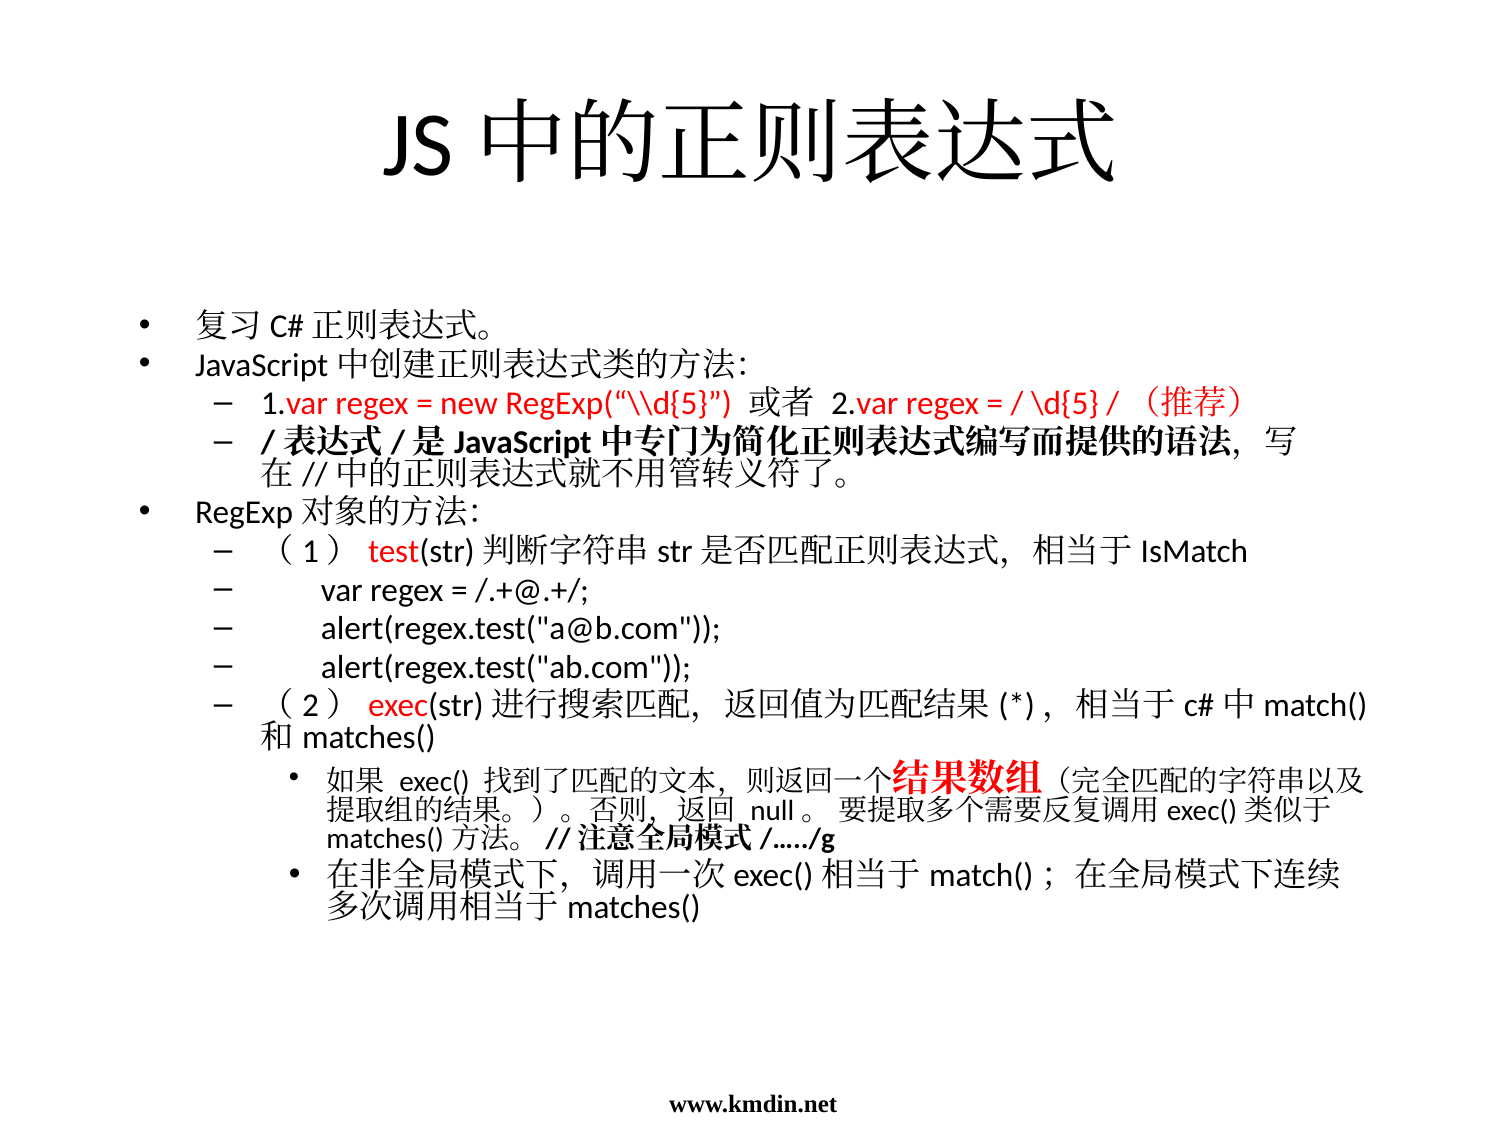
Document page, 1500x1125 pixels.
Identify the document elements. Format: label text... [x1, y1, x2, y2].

title JS中的正则表达式 [75, 45, 1425, 233]
list 复习C#正则表达式。 JavaScript中创建正则表达式类的方法： 1.var regex = new RegExp(“\\d{5}”) 或者 2.var regex = / \d{5} /（推荐） /表达式/是JavaScript中专门为简化正则表达式编写而提供的语法，写在//中的正则表达式就不用管转义符了。 RegExp对象的方法： （1）test(str)判断字符串str是否匹配正则表达式，相当于IsMatch var regex = /.+@.+/; alert(regex.test("a@b.com")); alert(regex.test("ab.com")); （2）exec(str)进行搜索匹配，返回值为匹配结果(*)，相当于c#中match()和matches() 如果 exec() 找到了匹配的文本，则返回一个结果数组（完全匹配的字符串以及提取组的结果。）。否则，返回 null。 要提取多个需要反复调用exec()类似于matches()方法。//注意全局模式/…../g 在非全局模式下，调用一次exec()相当于match()；在全局模式下连续多次调用相当于matches() [123, 304, 1387, 1032]
